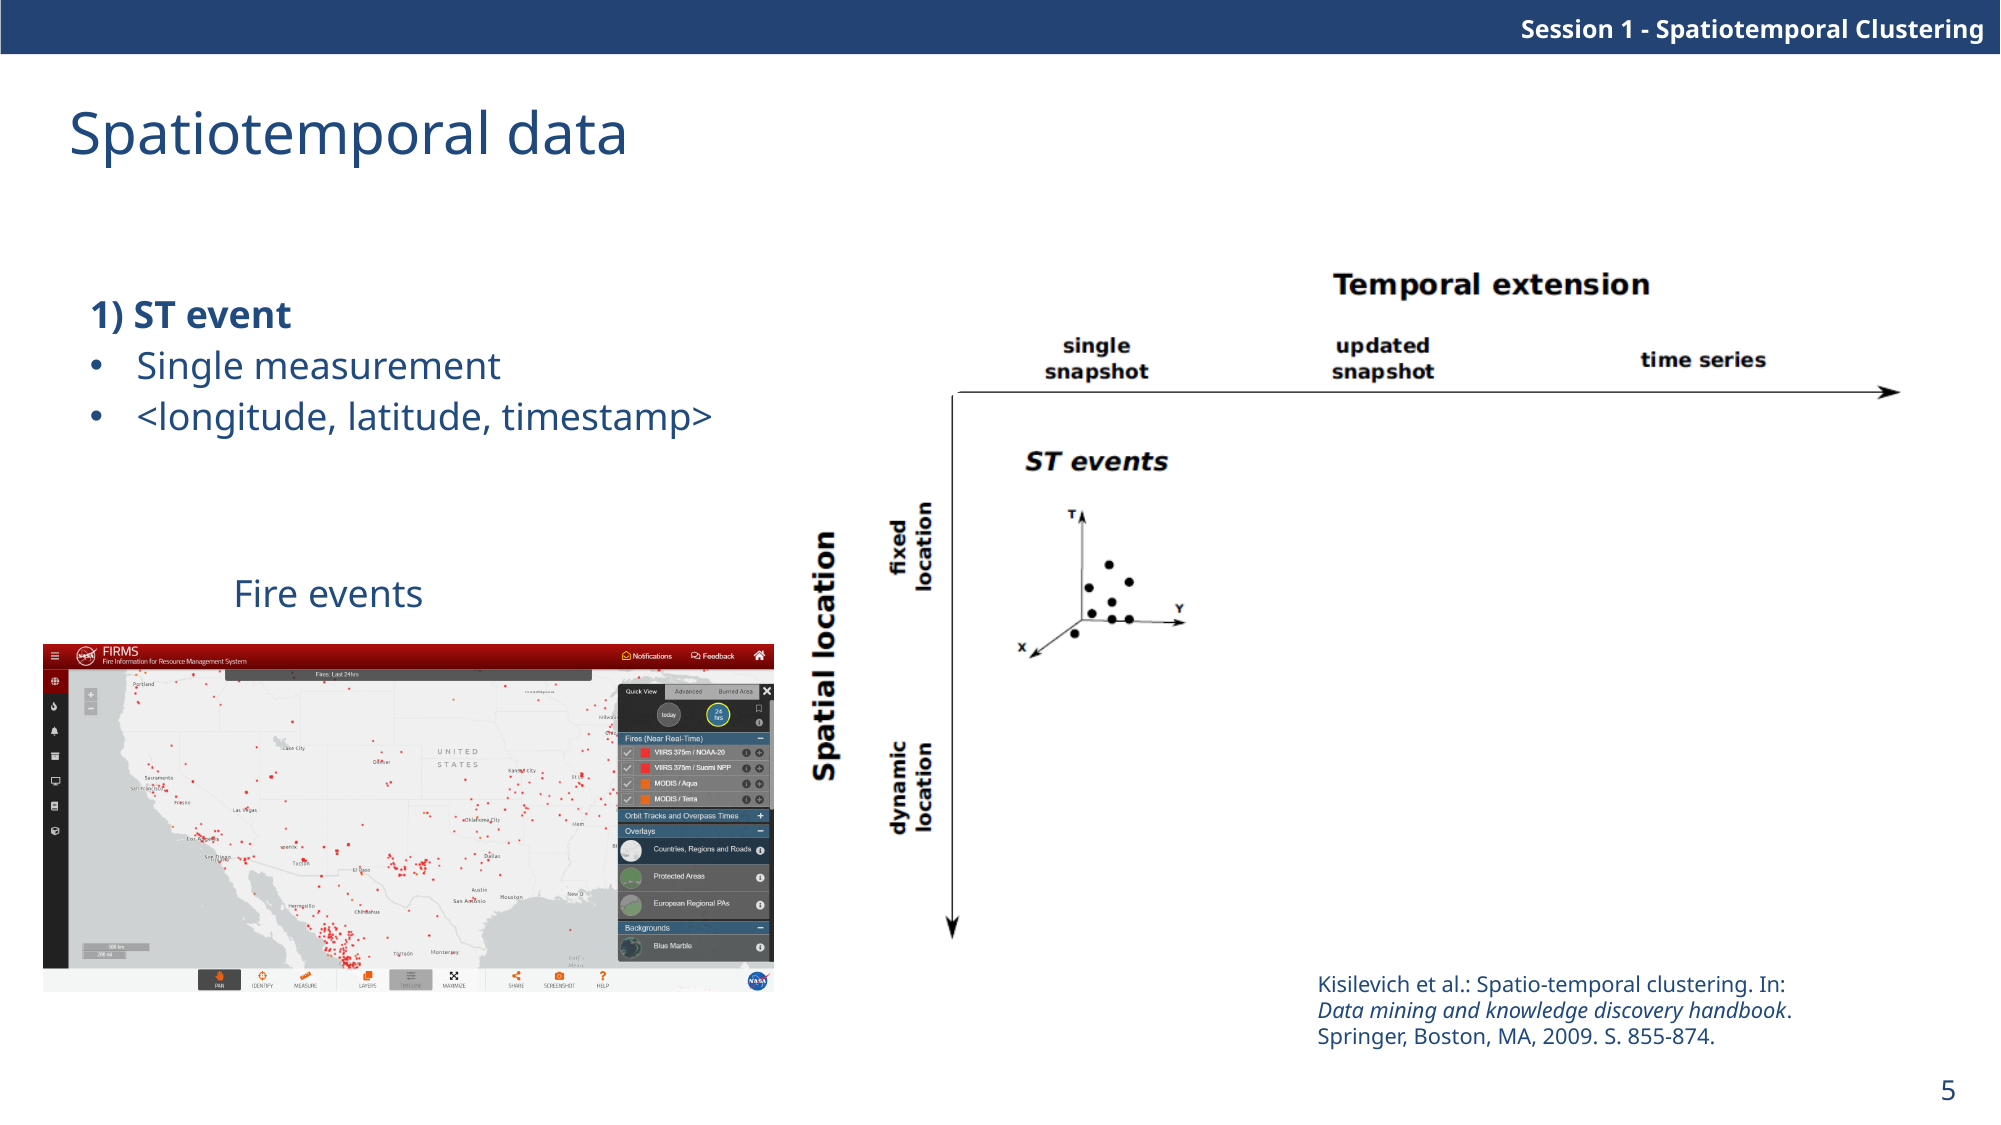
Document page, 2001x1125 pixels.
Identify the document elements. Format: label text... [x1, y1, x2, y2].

text_box Fire events [218, 562, 439, 623]
title Spatiotemporal data [55, 89, 1780, 183]
text_box 1) ST event Single measurement <longitude, latitude, timestamp> [74, 283, 729, 446]
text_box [844, 197, 1296, 929]
picture [42, 151, 1981, 992]
text_box Kisilevich et al.: Spatio-temporal clustering. In: Data mining and knowledge discovery handbook. Springer, Boston, MA, 2009. S. 855-874. [1302, 1001, 1814, 1057]
